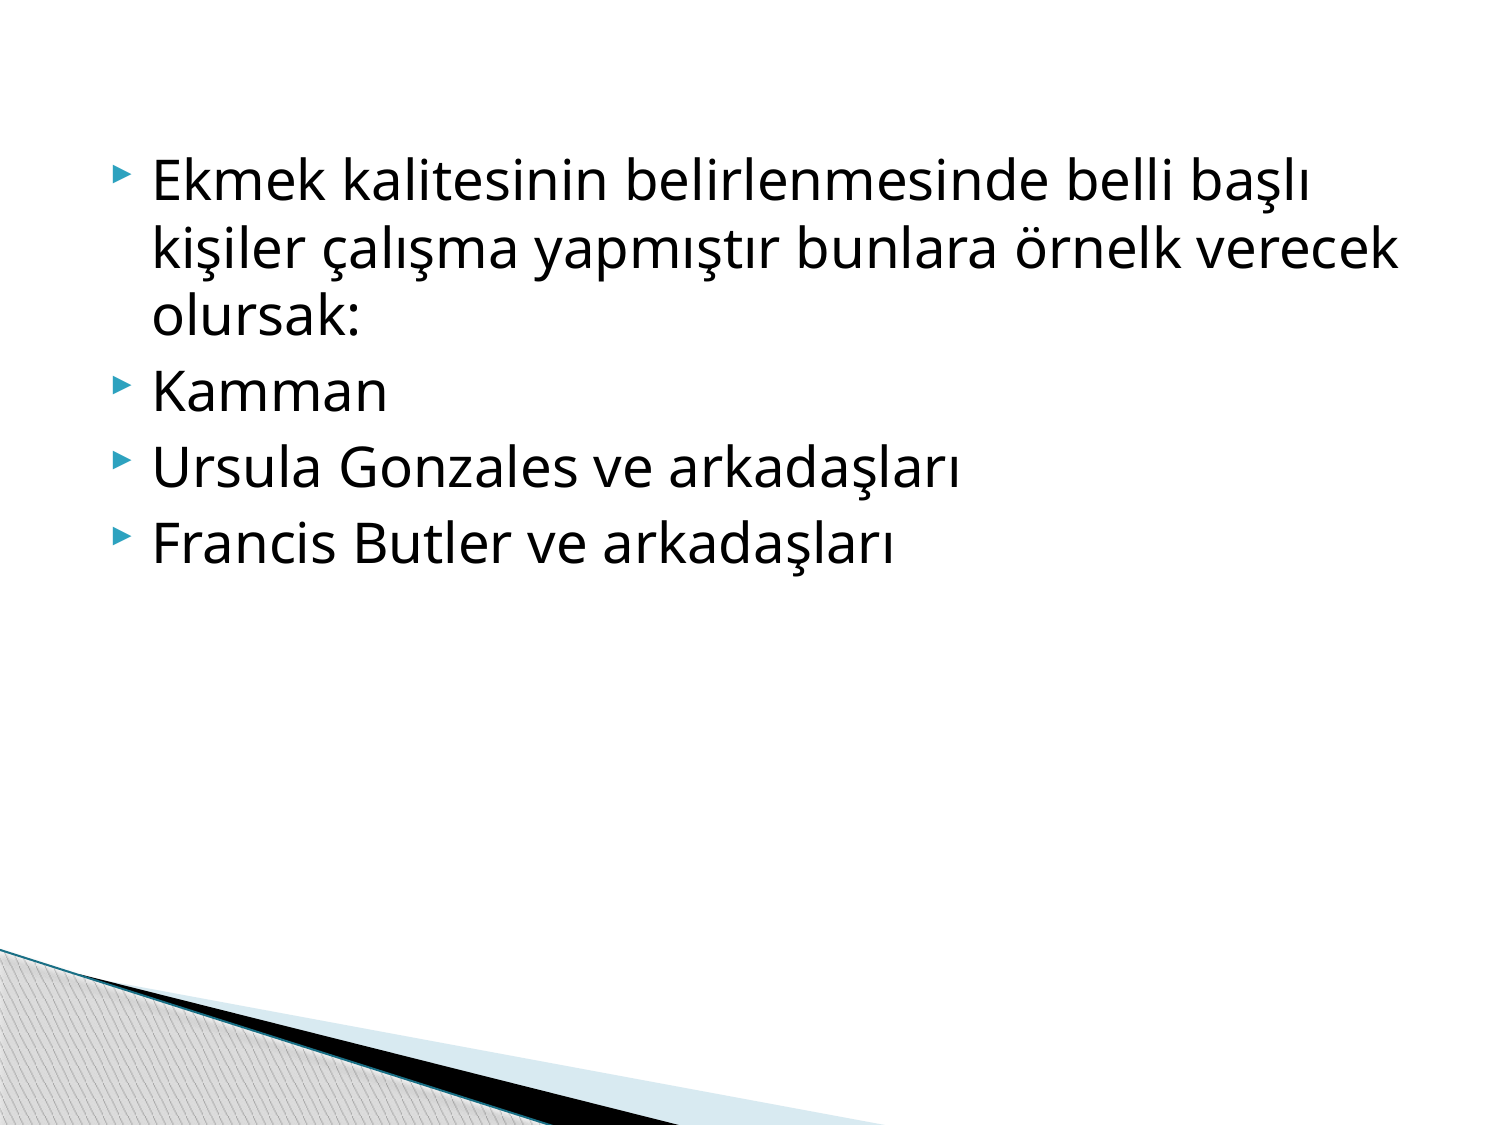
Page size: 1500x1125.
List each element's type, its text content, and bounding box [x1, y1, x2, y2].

list Ekmek kalitesinin belirlenmesinde belli başlı kişiler çalışma yapmıştır bunlara örnelk verecek olursak: Kamman Ursula Gonzales ve arkadaşları Francis Butler ve arkadaşları [76, 137, 1427, 880]
